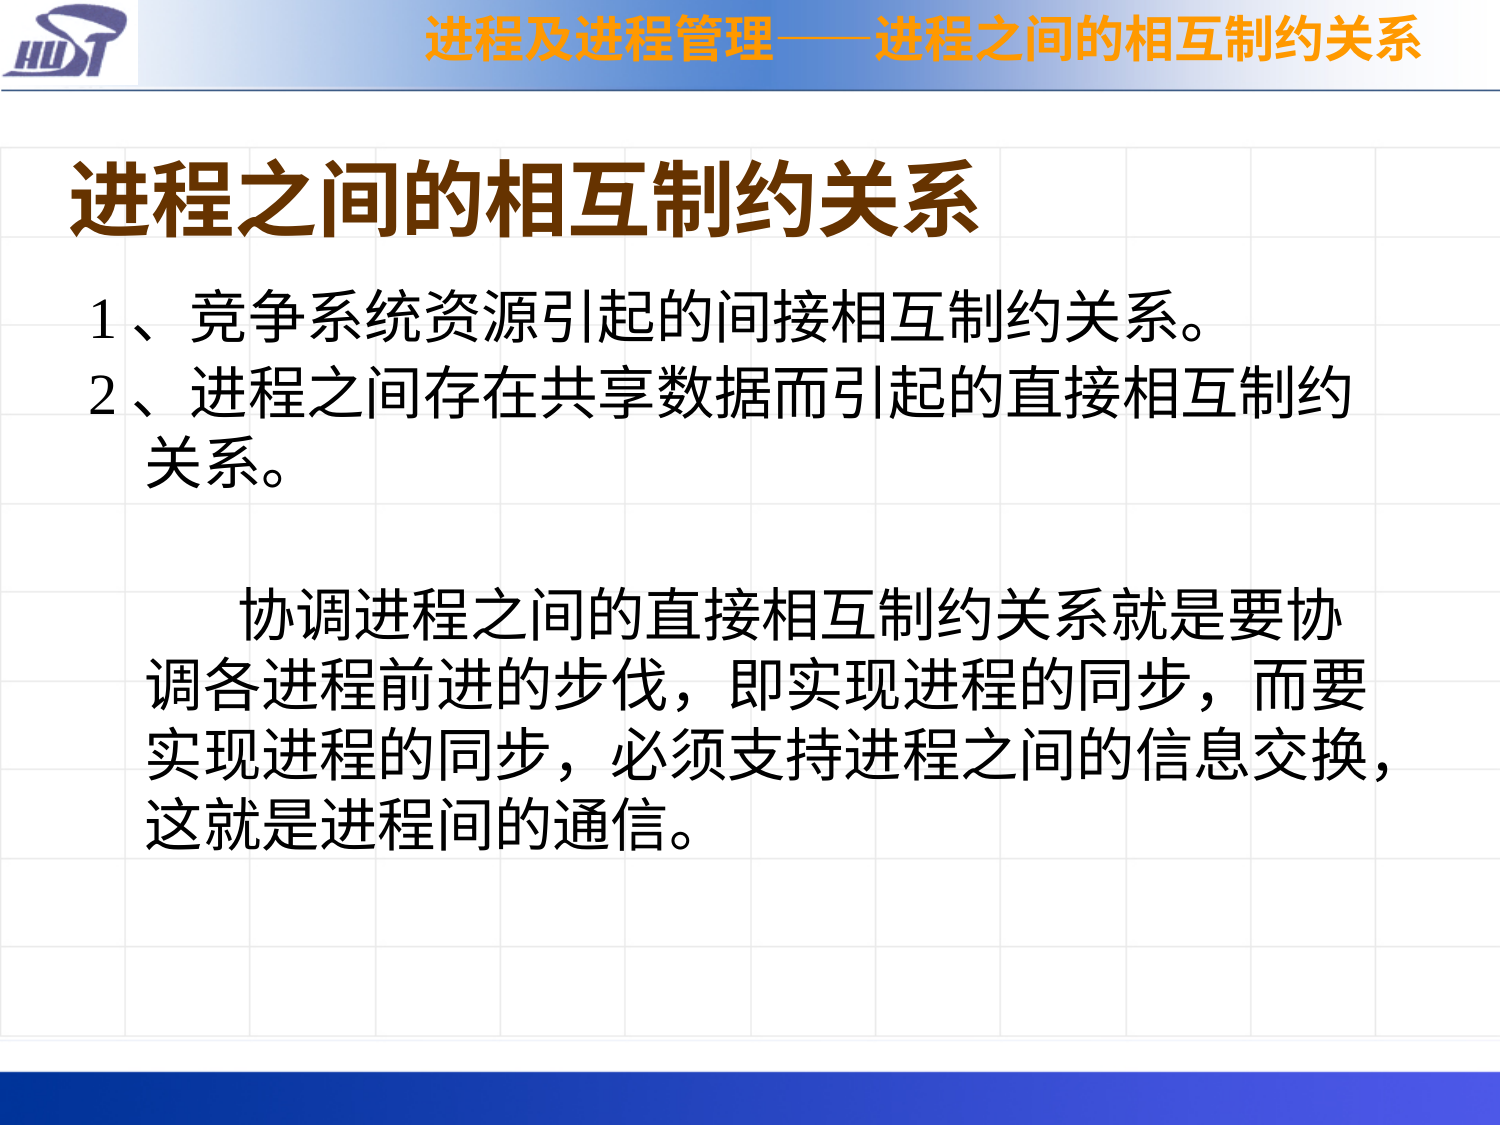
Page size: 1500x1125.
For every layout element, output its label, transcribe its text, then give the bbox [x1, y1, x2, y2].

text_box 1、竞争系统资源引起的间接相互制约关系。 2、进程之间存在共享数据而引起的直接相互制约关系。 协调进程之间的直接相互制约关系就是要协调各进程前进的步伐，即实现进程的同步，而要实现进程的同步，必须支持进程之间的信息交换，这就是进程间的通信。 [73, 272, 1384, 948]
text_box 进程之间的相互制约关系 [53, 119, 1317, 255]
picture [0, 0, 1500, 1125]
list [0, 0, 138, 85]
text_box 进程及进程管理——进程之间的相互制约关系 [138, 6, 1440, 76]
